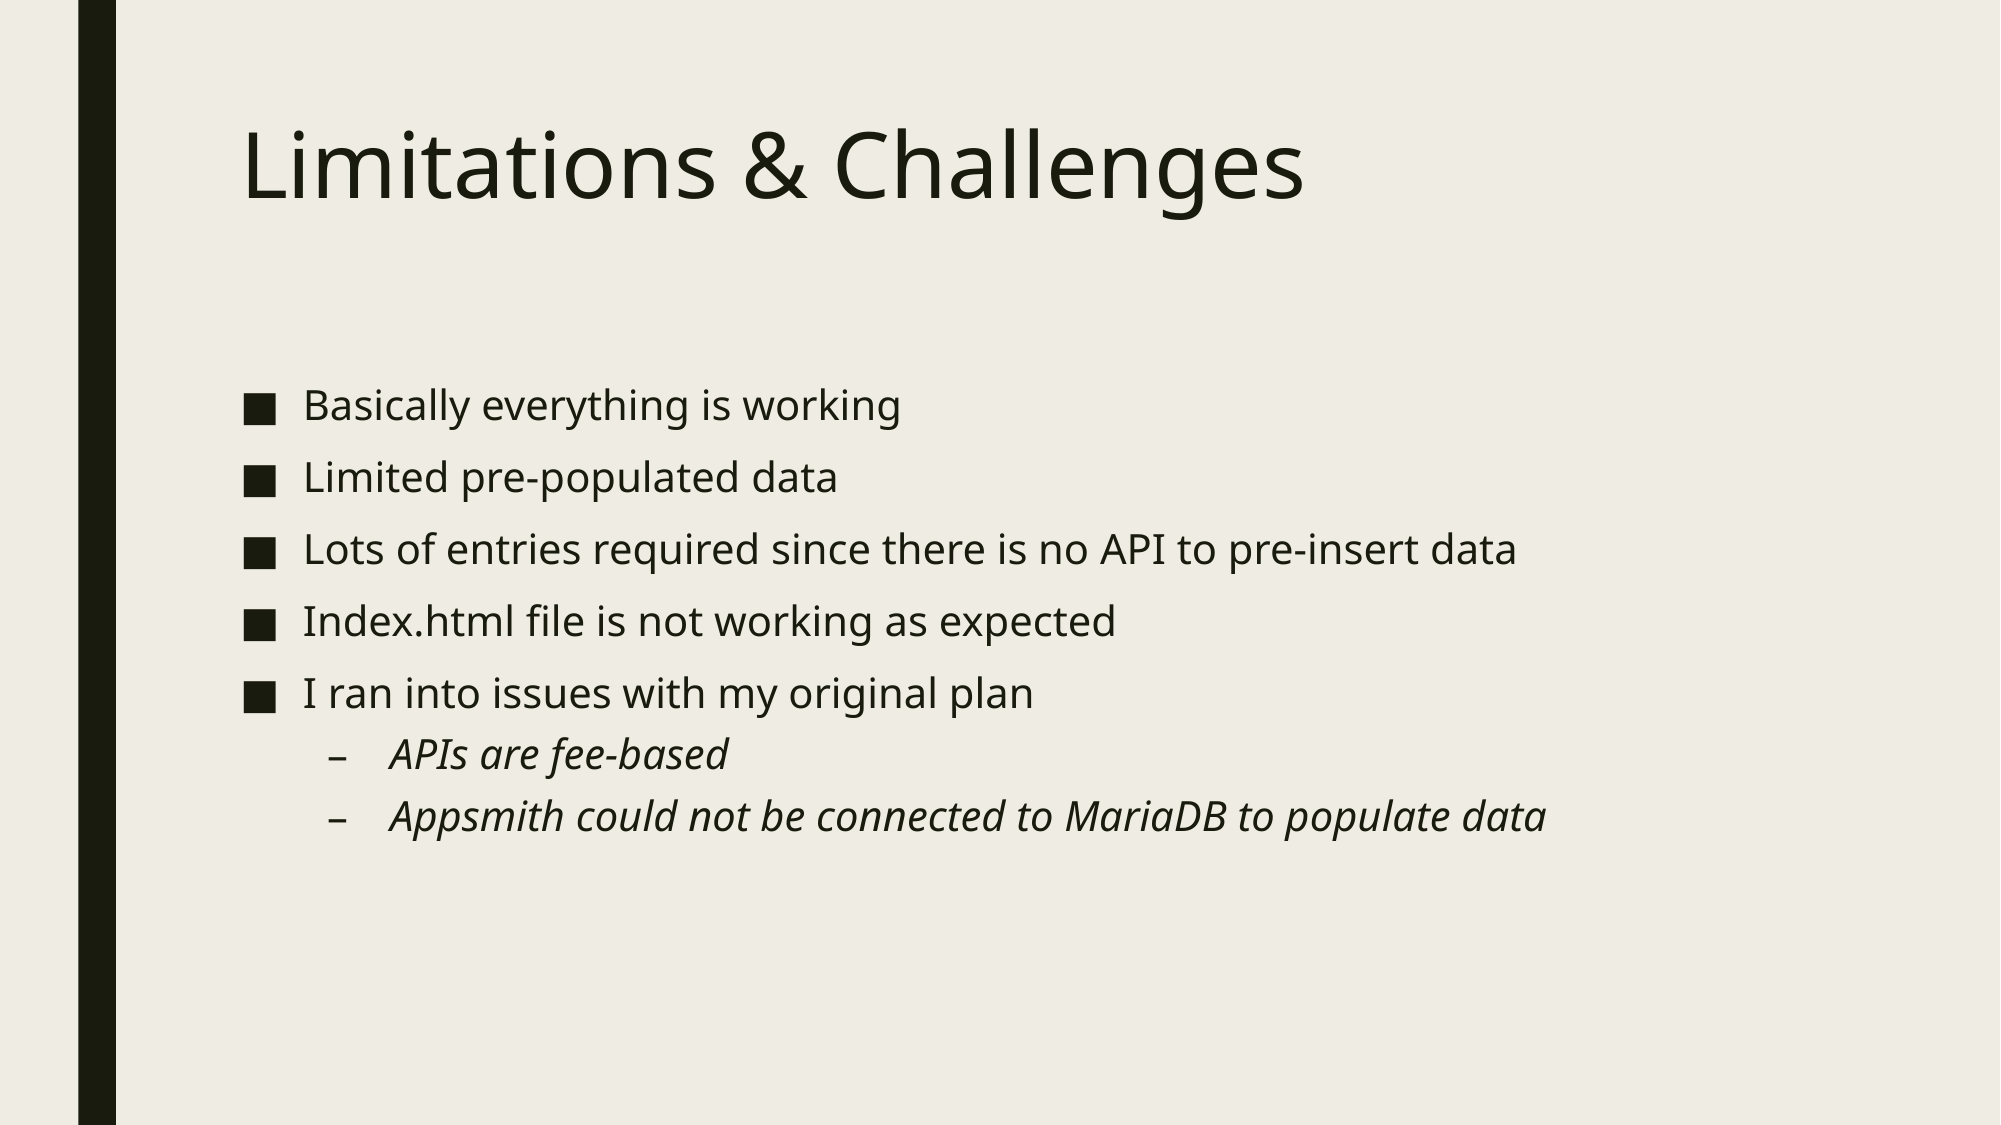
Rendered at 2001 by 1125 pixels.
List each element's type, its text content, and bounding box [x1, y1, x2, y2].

title Limitations & Challenges [225, 112, 1800, 357]
list Basically everything is working Limited pre-populated data Lots of entries required since there is no API to pre-insert data Index.html file is not working as expected I ran into issues with my original plan APIs are fee-based Appsmith could not be connected to MariaDB to populate data [225, 375, 1800, 963]
